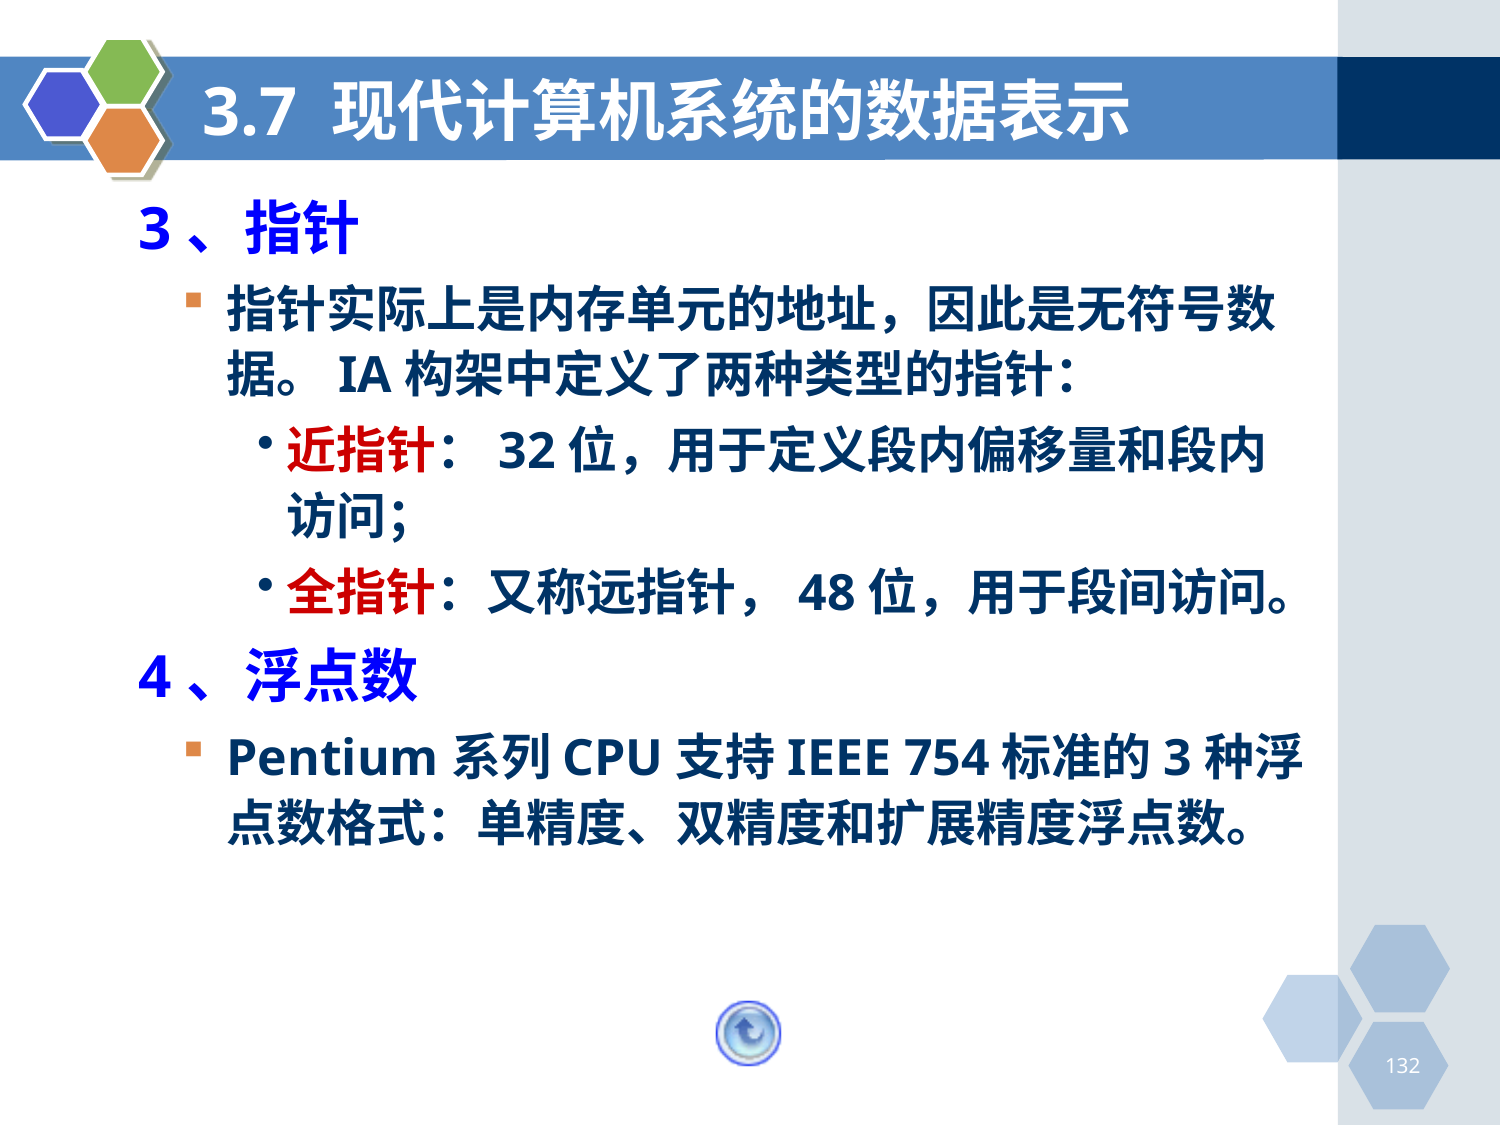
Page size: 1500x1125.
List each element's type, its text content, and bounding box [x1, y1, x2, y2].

slide_number 132 [1360, 1044, 1436, 1083]
picture [714, 999, 784, 1069]
list 3、指针 指针实际上是内存单元的地址，因此是无符号数据。IA构架中定义了两种类型的指针： 近指针：32位，用于定义段内偏移量和段内访问； 全指针：又称远指针，48位，用于段间访问。 4、浮点数 Pentium系列CPU支持IEEE 754标准的3种浮点数格式：单精度、双精度和扩展精度浮点数。 [123, 176, 1329, 451]
title 3.7 现代计算机系统的数据表示 [187, 62, 1288, 155]
list 3、指针 指针实际上是内存单元的地址，因此是无符号数据。IA构架中定义了两种类型的指针： 近指针：32位，用于定义段内偏移量和段内访问； 全指针：又称远指针，48位，用于段间访问。 4、浮点数 Pentium系列CPU支持IEEE 754标准的3种浮点数格式：单精度、双精度和扩展精度浮点数。 [123, 452, 1329, 953]
